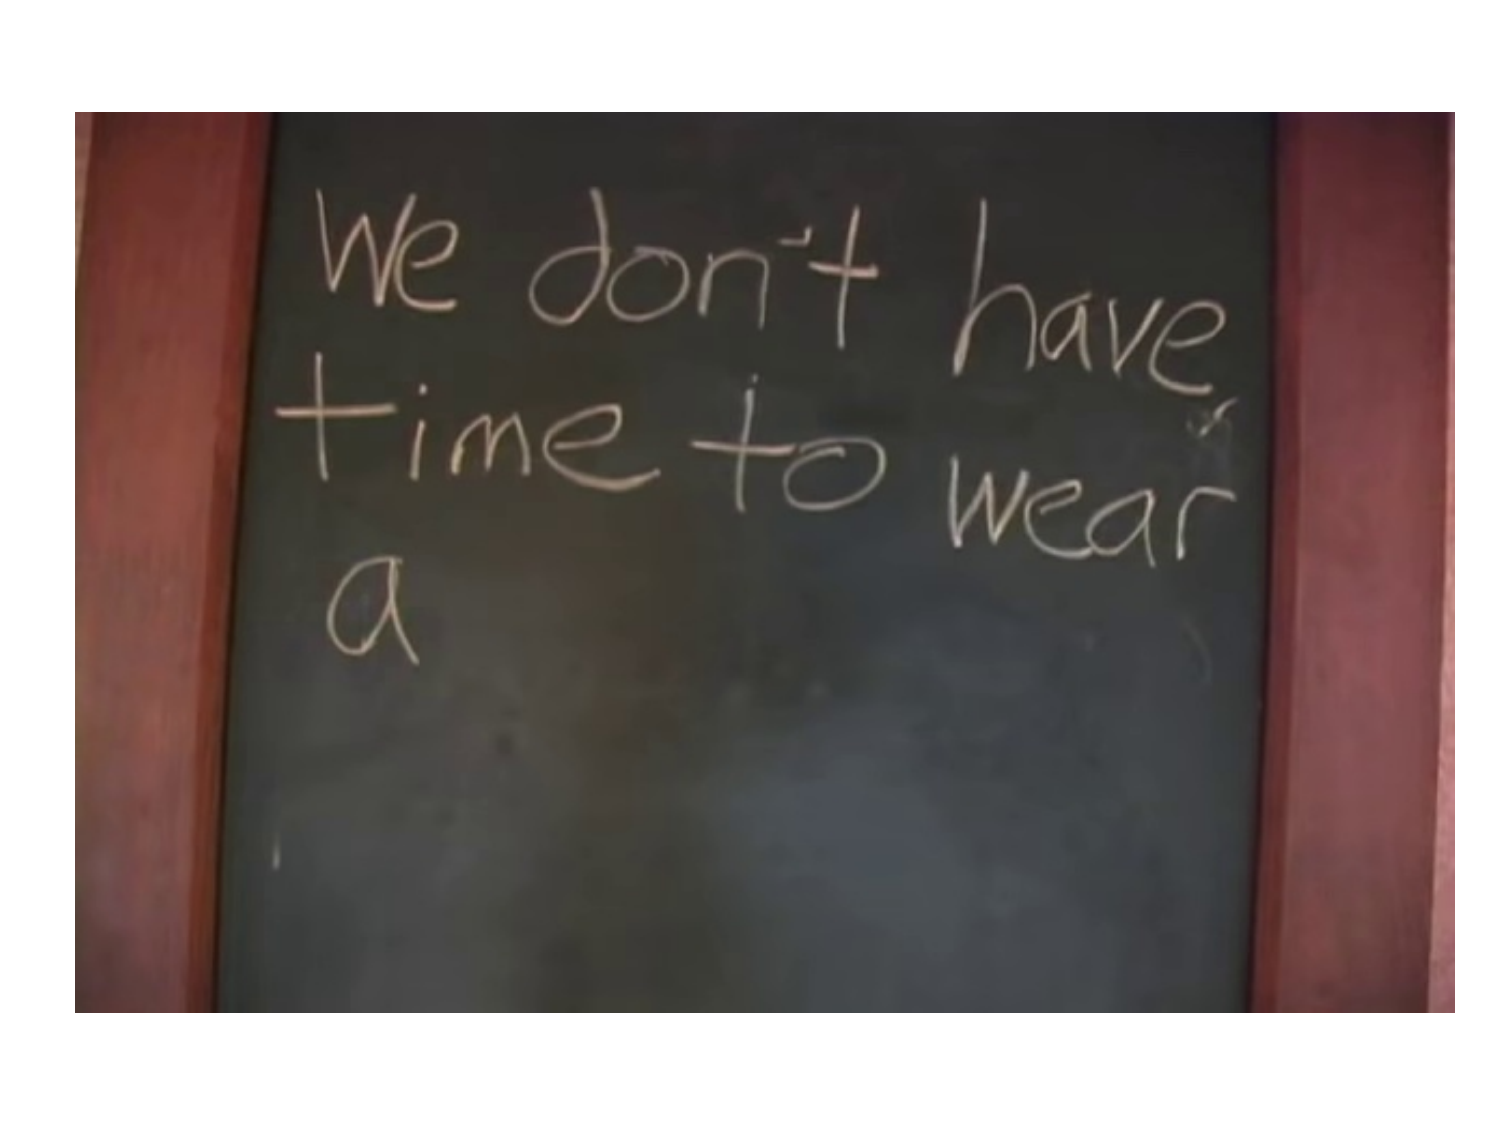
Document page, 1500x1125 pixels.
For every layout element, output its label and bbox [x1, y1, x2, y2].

picture [74, 112, 1456, 1013]
